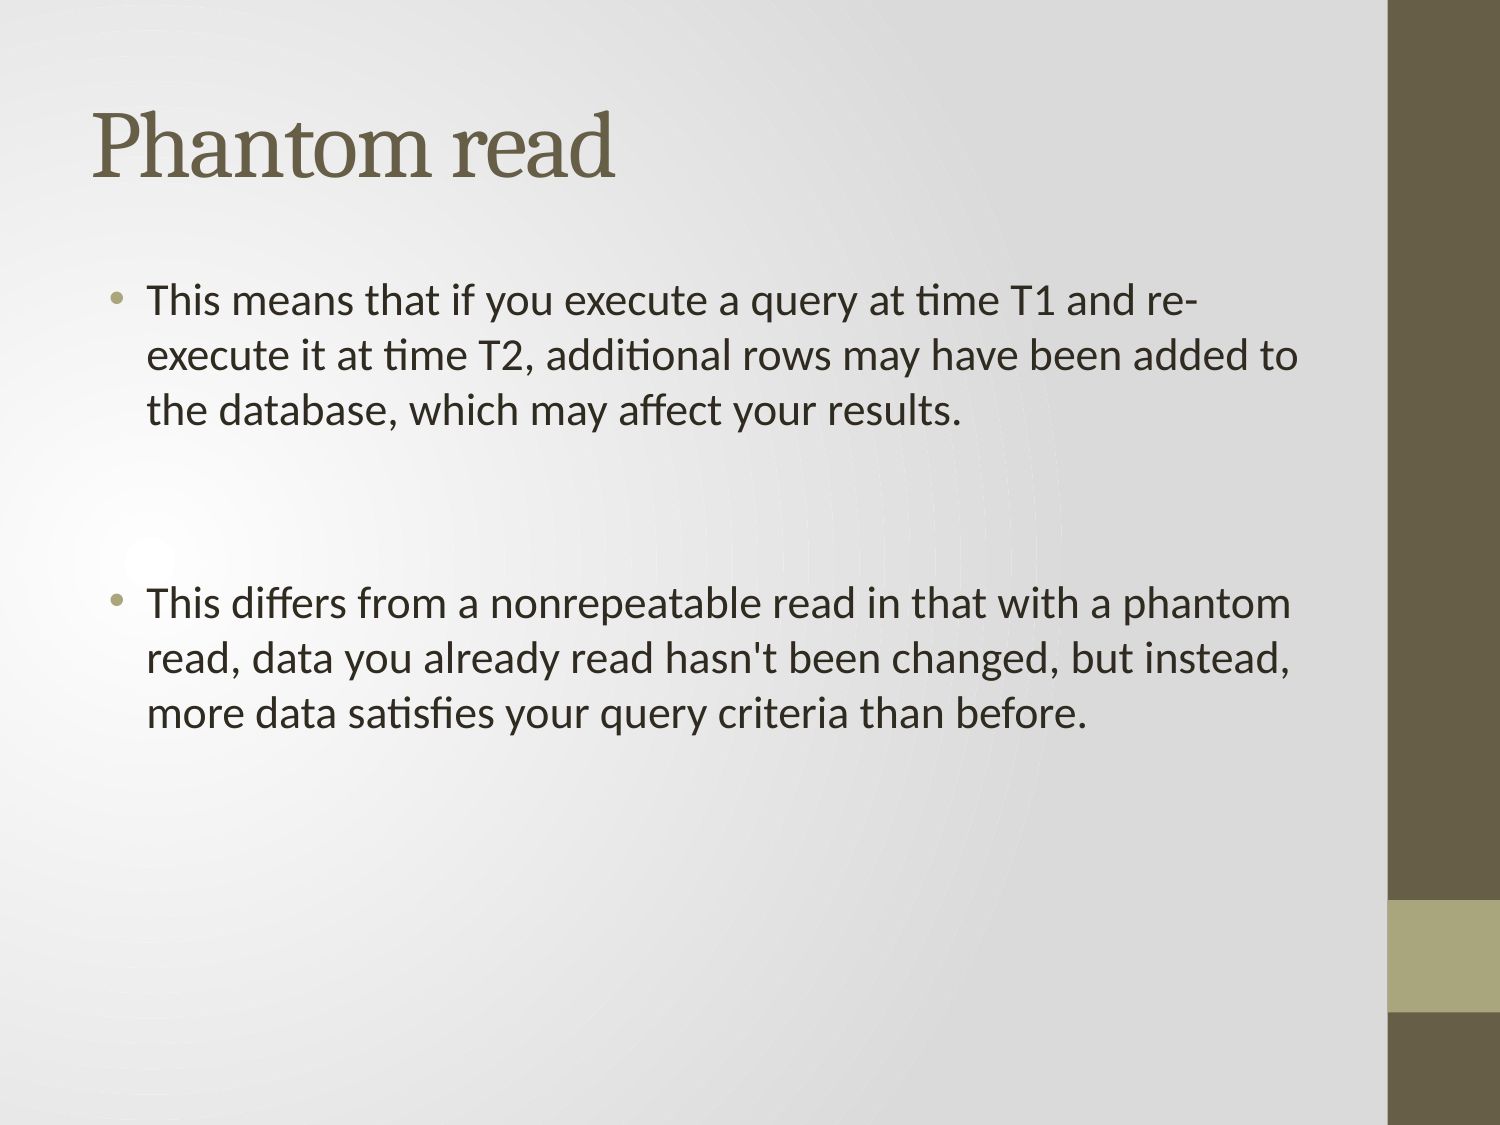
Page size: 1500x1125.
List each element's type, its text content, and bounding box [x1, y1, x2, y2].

list This means that if you execute a query at time T1 and re-execute it at time T2, additional rows may have been added to the database, which may affect your results. This differs from a nonrepeatable read in that with a phantom read, data you already read hasn't been changed, but instead, more data satisfies your query criteria than before. [75, 262, 1325, 1050]
title Phantom read [75, 45, 1325, 233]
